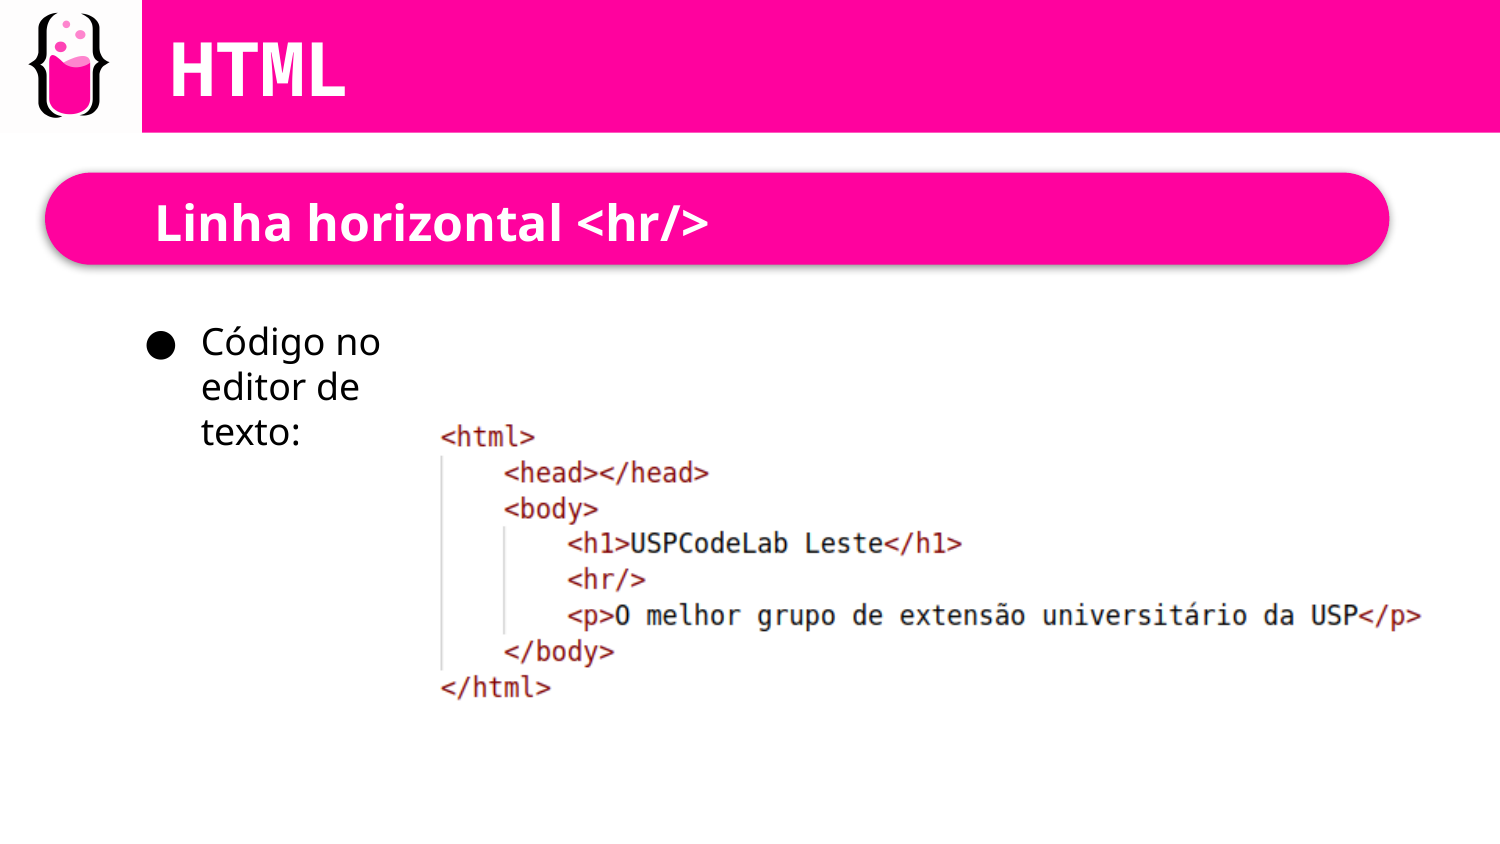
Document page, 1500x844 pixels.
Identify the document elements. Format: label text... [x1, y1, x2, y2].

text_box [0, 0, 1500, 133]
text_box Código no editor de texto: [110, 303, 479, 436]
picture [433, 419, 1439, 713]
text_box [44, 170, 1390, 265]
